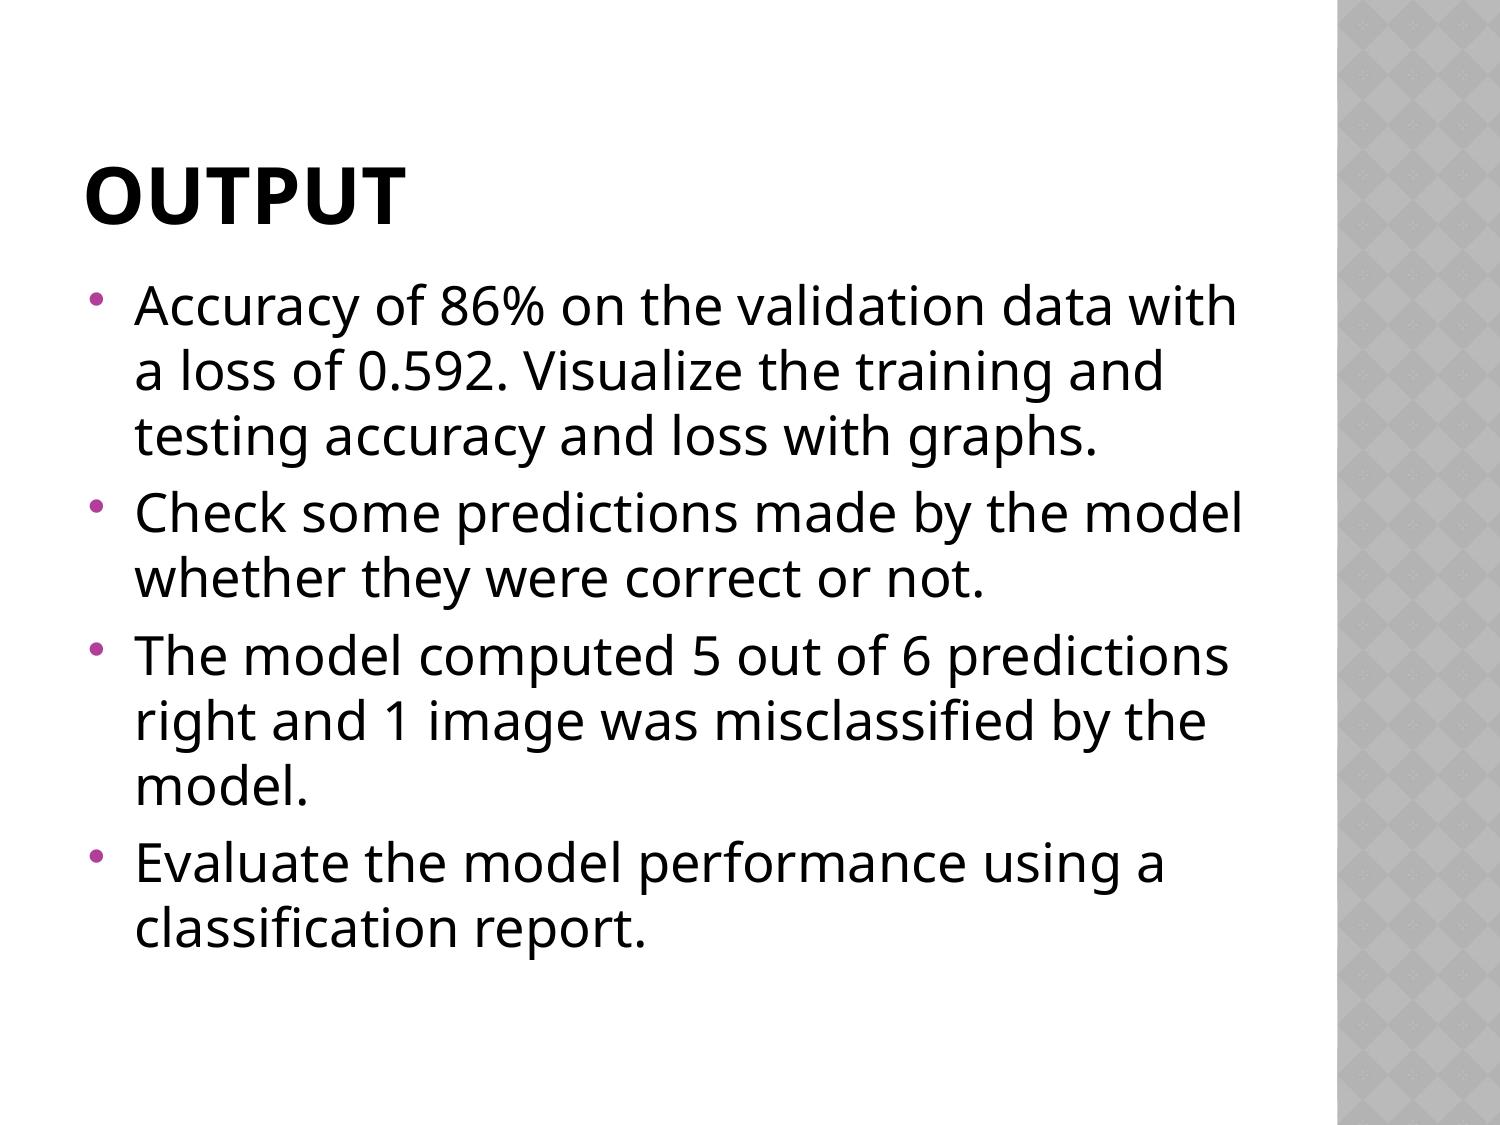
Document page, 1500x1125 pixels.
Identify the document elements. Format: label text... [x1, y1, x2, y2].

title OUTPUT [75, 52, 1263, 240]
list Accuracy of 86% on the validation data with a loss of 0.592. Visualize the training and testing accuracy and loss with graphs. Check some predictions made by the model whether they were correct or not. The model computed 5 out of 6 predictions right and 1 image was misclassified by the model. Evaluate the model performance using a classification report. [75, 264, 1263, 1059]
